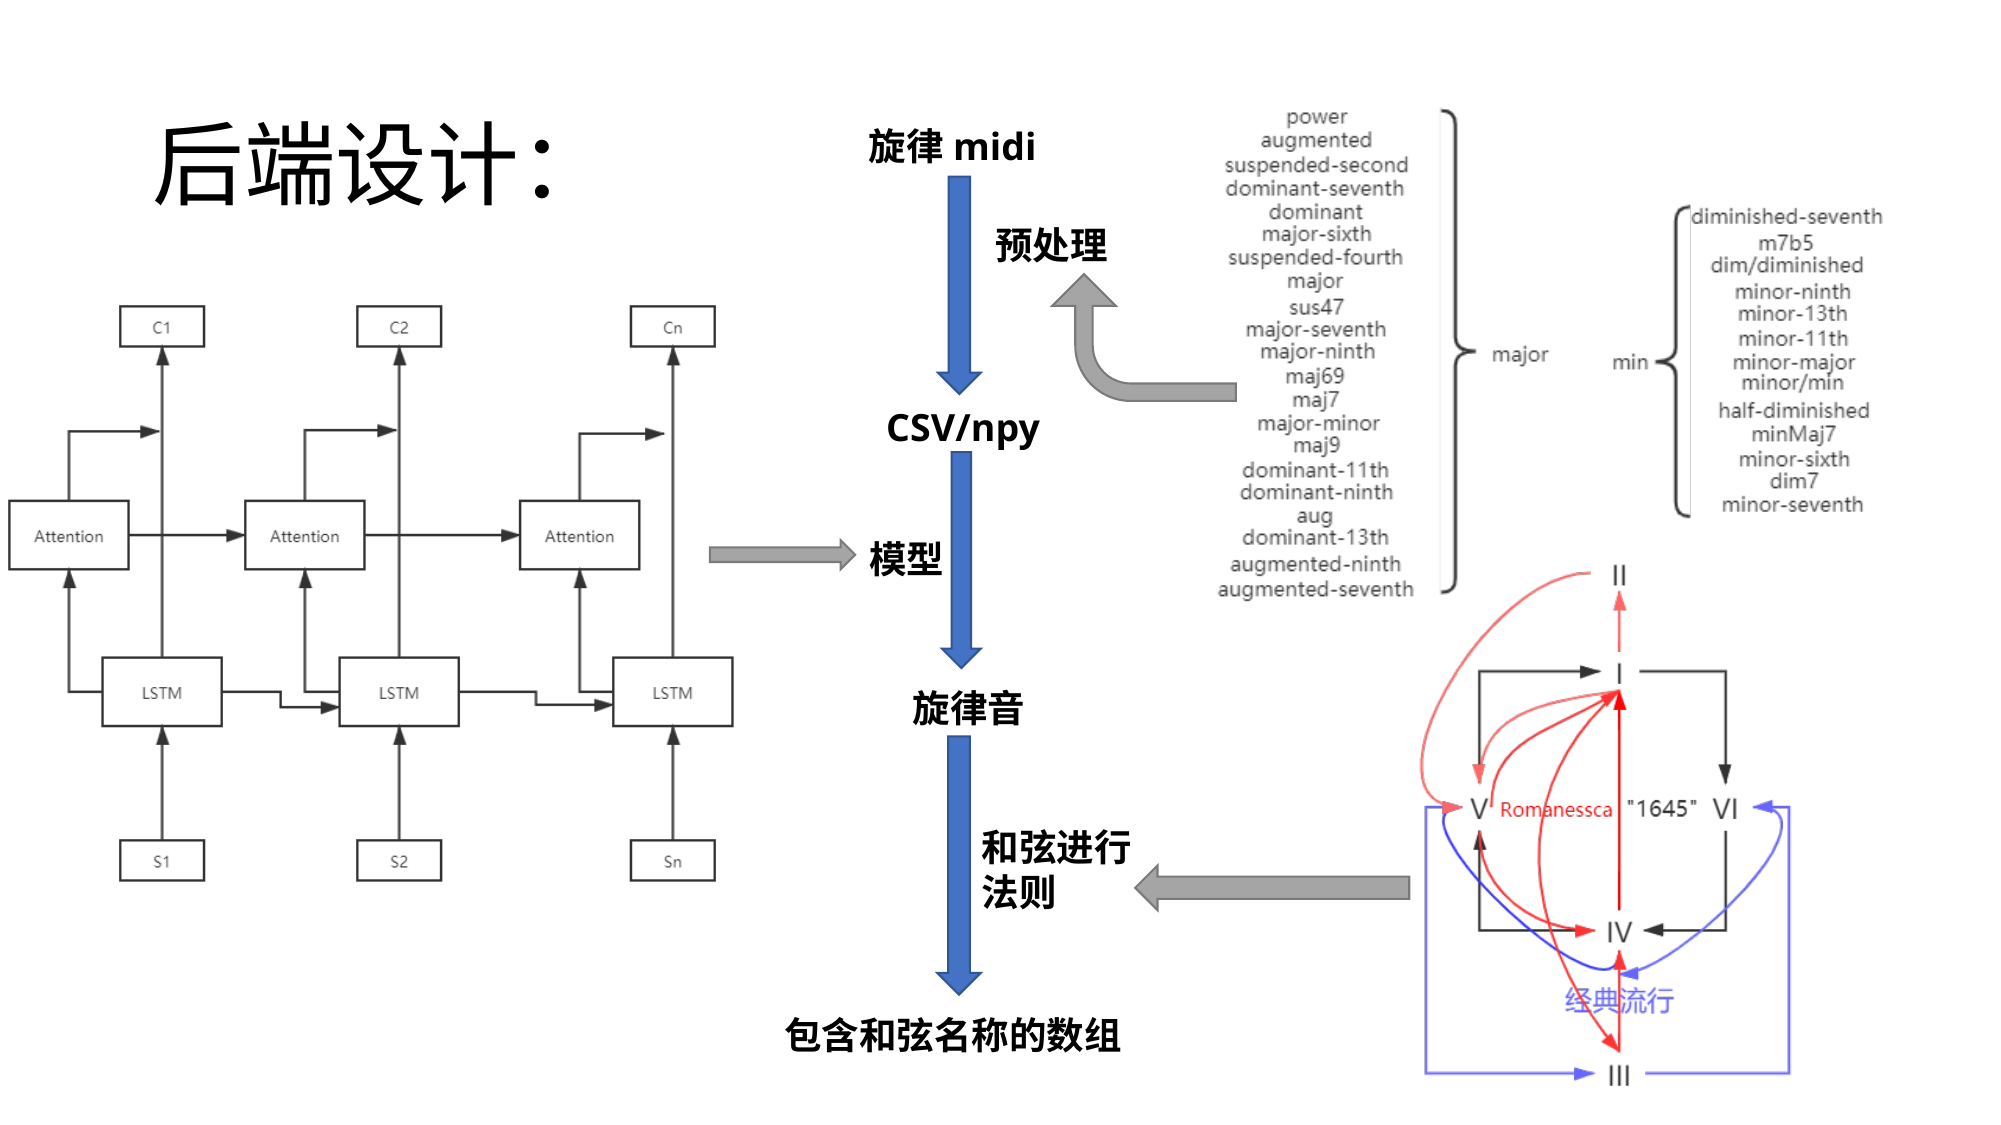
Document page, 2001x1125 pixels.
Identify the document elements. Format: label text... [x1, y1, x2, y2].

text_box [1133, 863, 1324, 913]
text_box 和弦进行法则 [971, 816, 1171, 922]
text_box [1049, 272, 1151, 402]
text_box CSV/npy [762, 396, 1151, 457]
text_box [934, 735, 984, 997]
title 后端设计： [137, 59, 1151, 278]
text_box [762, 537, 857, 572]
text_box [935, 175, 984, 396]
text_box 包含和弦名称的数组 [753, 1004, 1152, 1065]
picture [1324, 525, 1872, 1125]
picture [0, 277, 762, 910]
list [1151, 44, 1958, 656]
text_box [939, 451, 984, 670]
text_box 预处理 [980, 214, 1151, 275]
text_box 模型 [762, 528, 950, 589]
text_box 旋律音 [831, 678, 1107, 738]
text_box 旋律midi [522, 116, 1151, 176]
